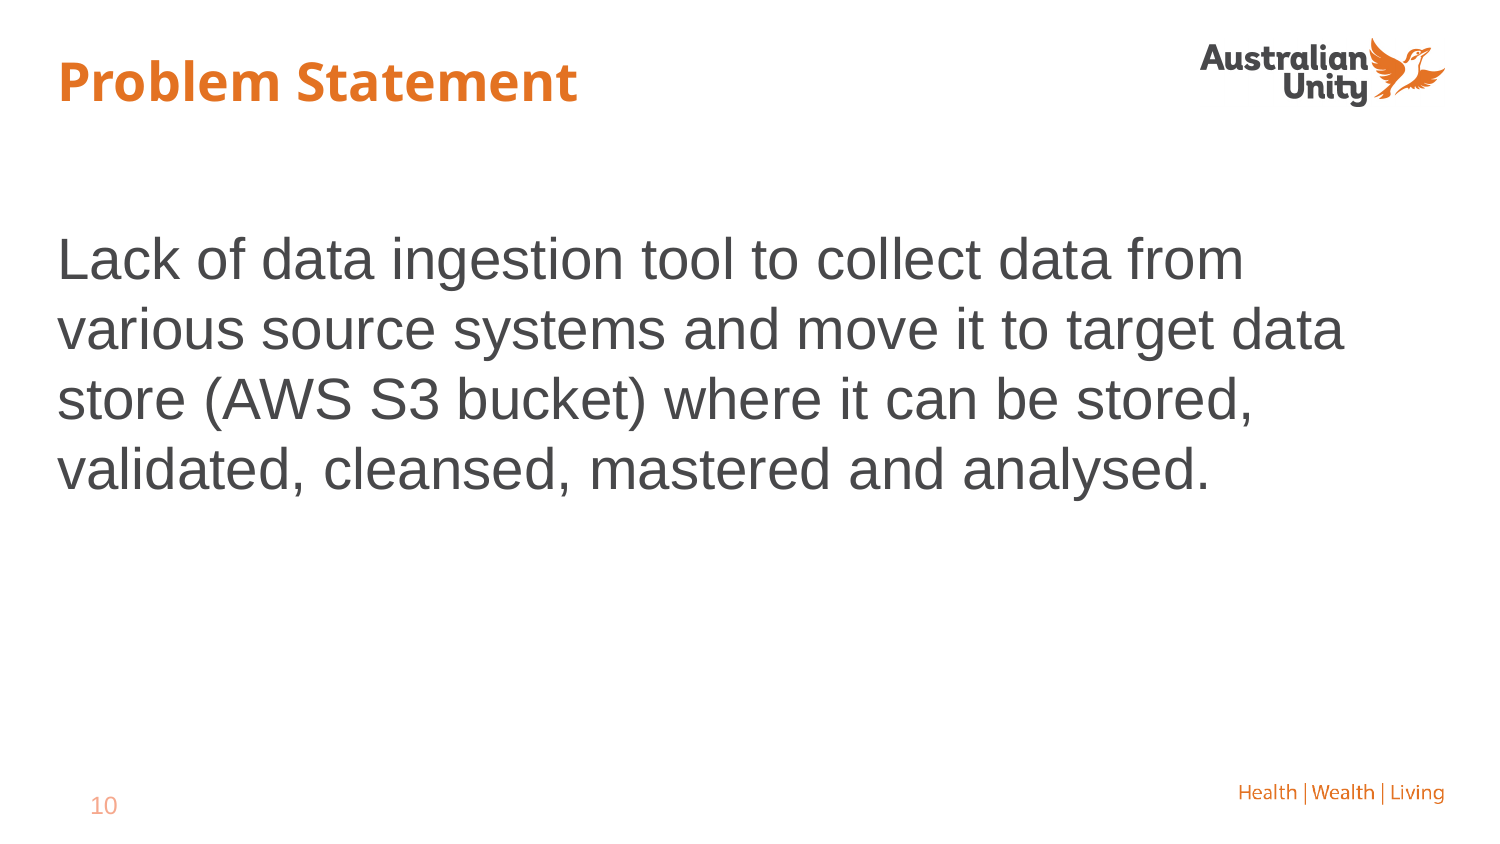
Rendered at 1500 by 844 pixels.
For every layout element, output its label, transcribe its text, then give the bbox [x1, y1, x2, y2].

title Problem Statement [42, 40, 1284, 120]
picture [1237, 780, 1445, 805]
list Lack of data ingestion tool to collect data from various source systems and move it to target data store (AWS S3 bucket) where it can be stored, validated, cleansed, mastered and analysed. [42, 214, 1451, 538]
picture [1200, 38, 1445, 107]
slide_number 10 [75, 782, 425, 827]
